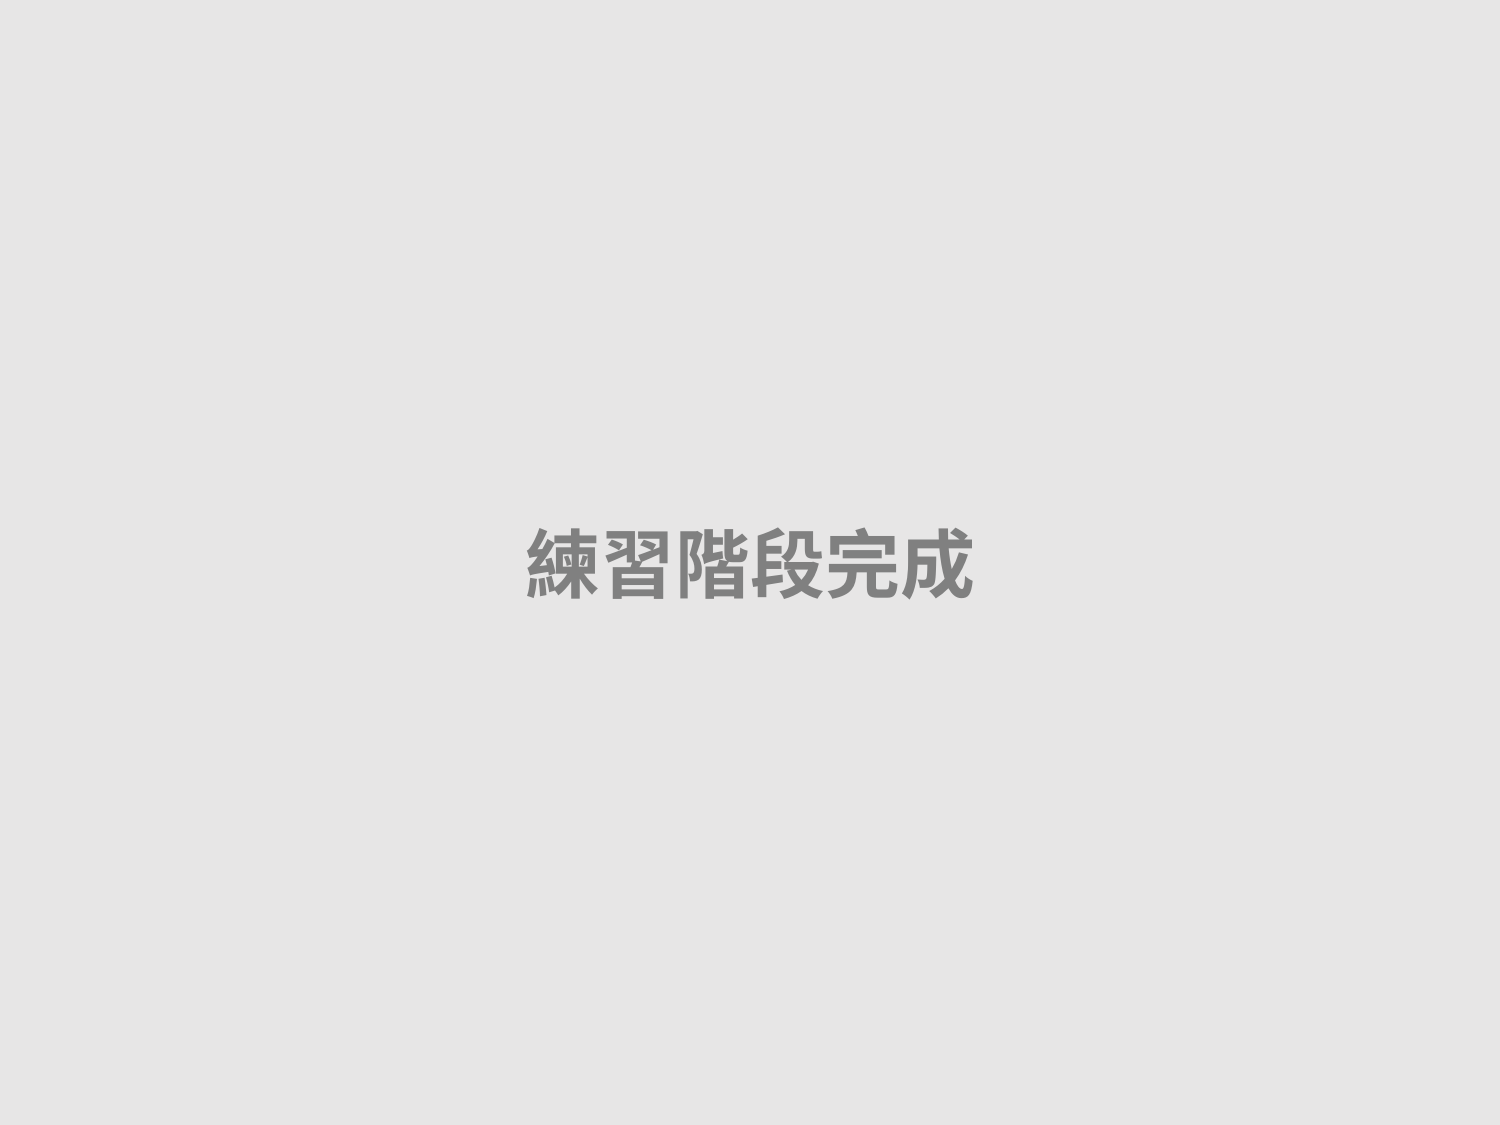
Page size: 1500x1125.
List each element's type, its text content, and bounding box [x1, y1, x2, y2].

text_box 練習階段完成 [476, 496, 1024, 629]
